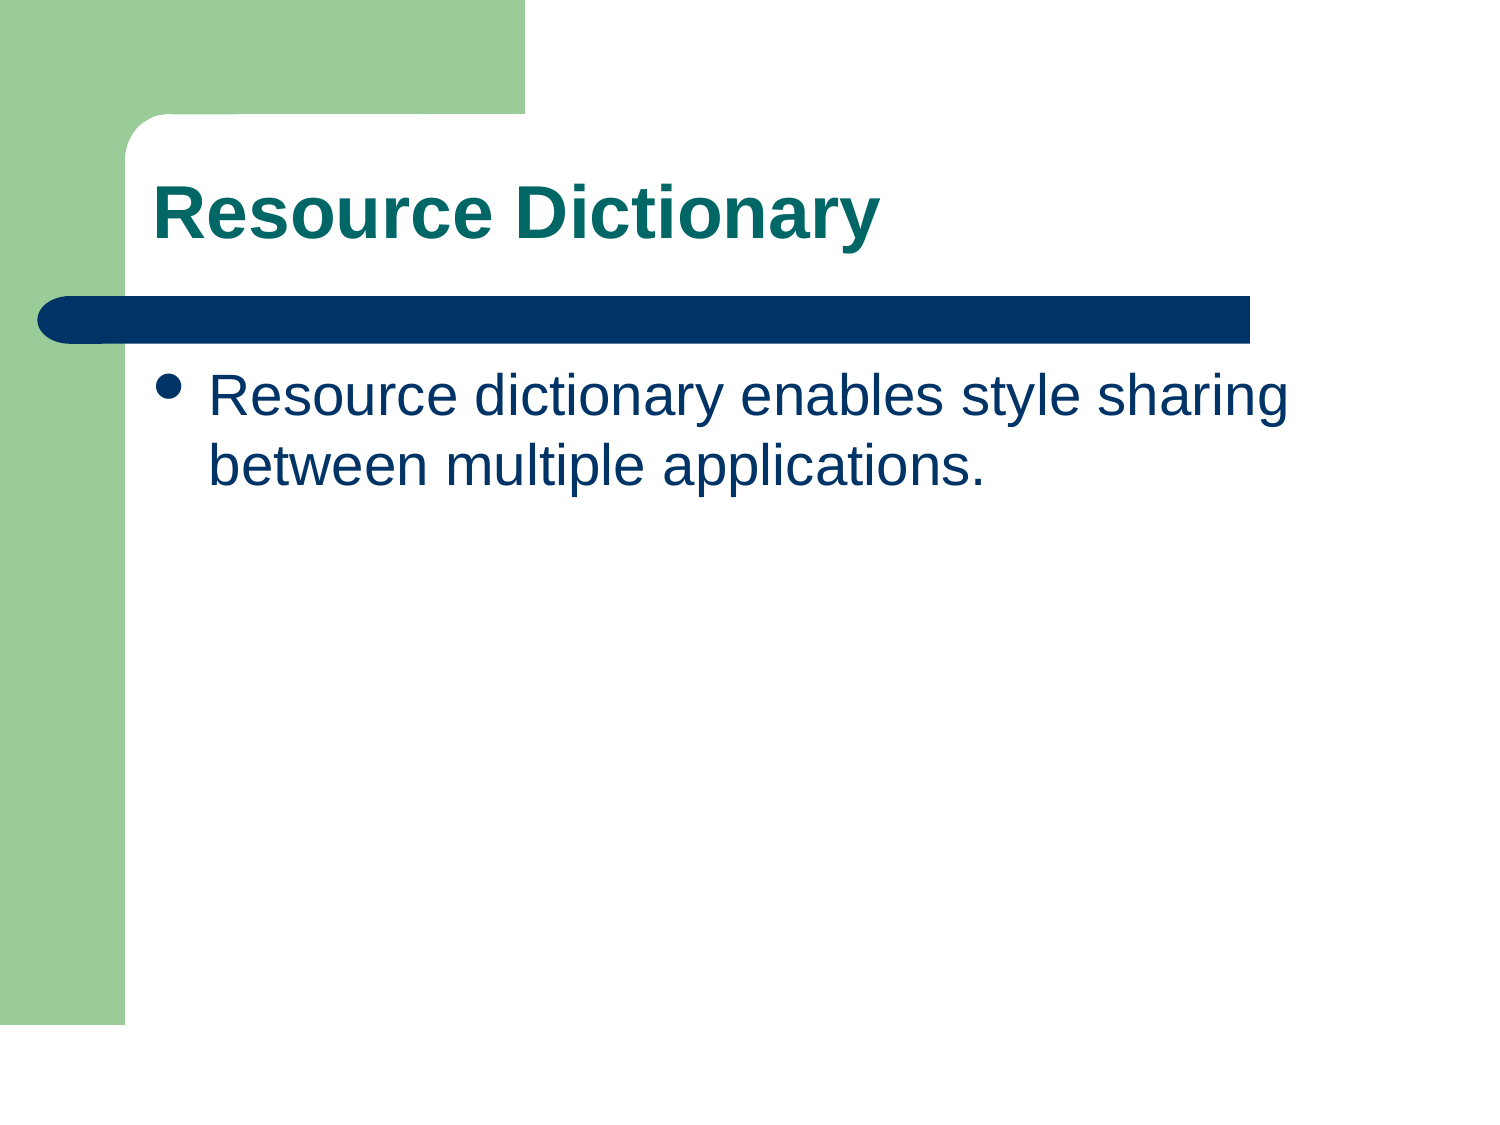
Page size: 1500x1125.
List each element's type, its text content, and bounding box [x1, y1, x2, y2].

list Resource dictionary enables style sharing between multiple applications. [137, 349, 1426, 987]
title Resource Dictionary [137, 124, 1438, 263]
